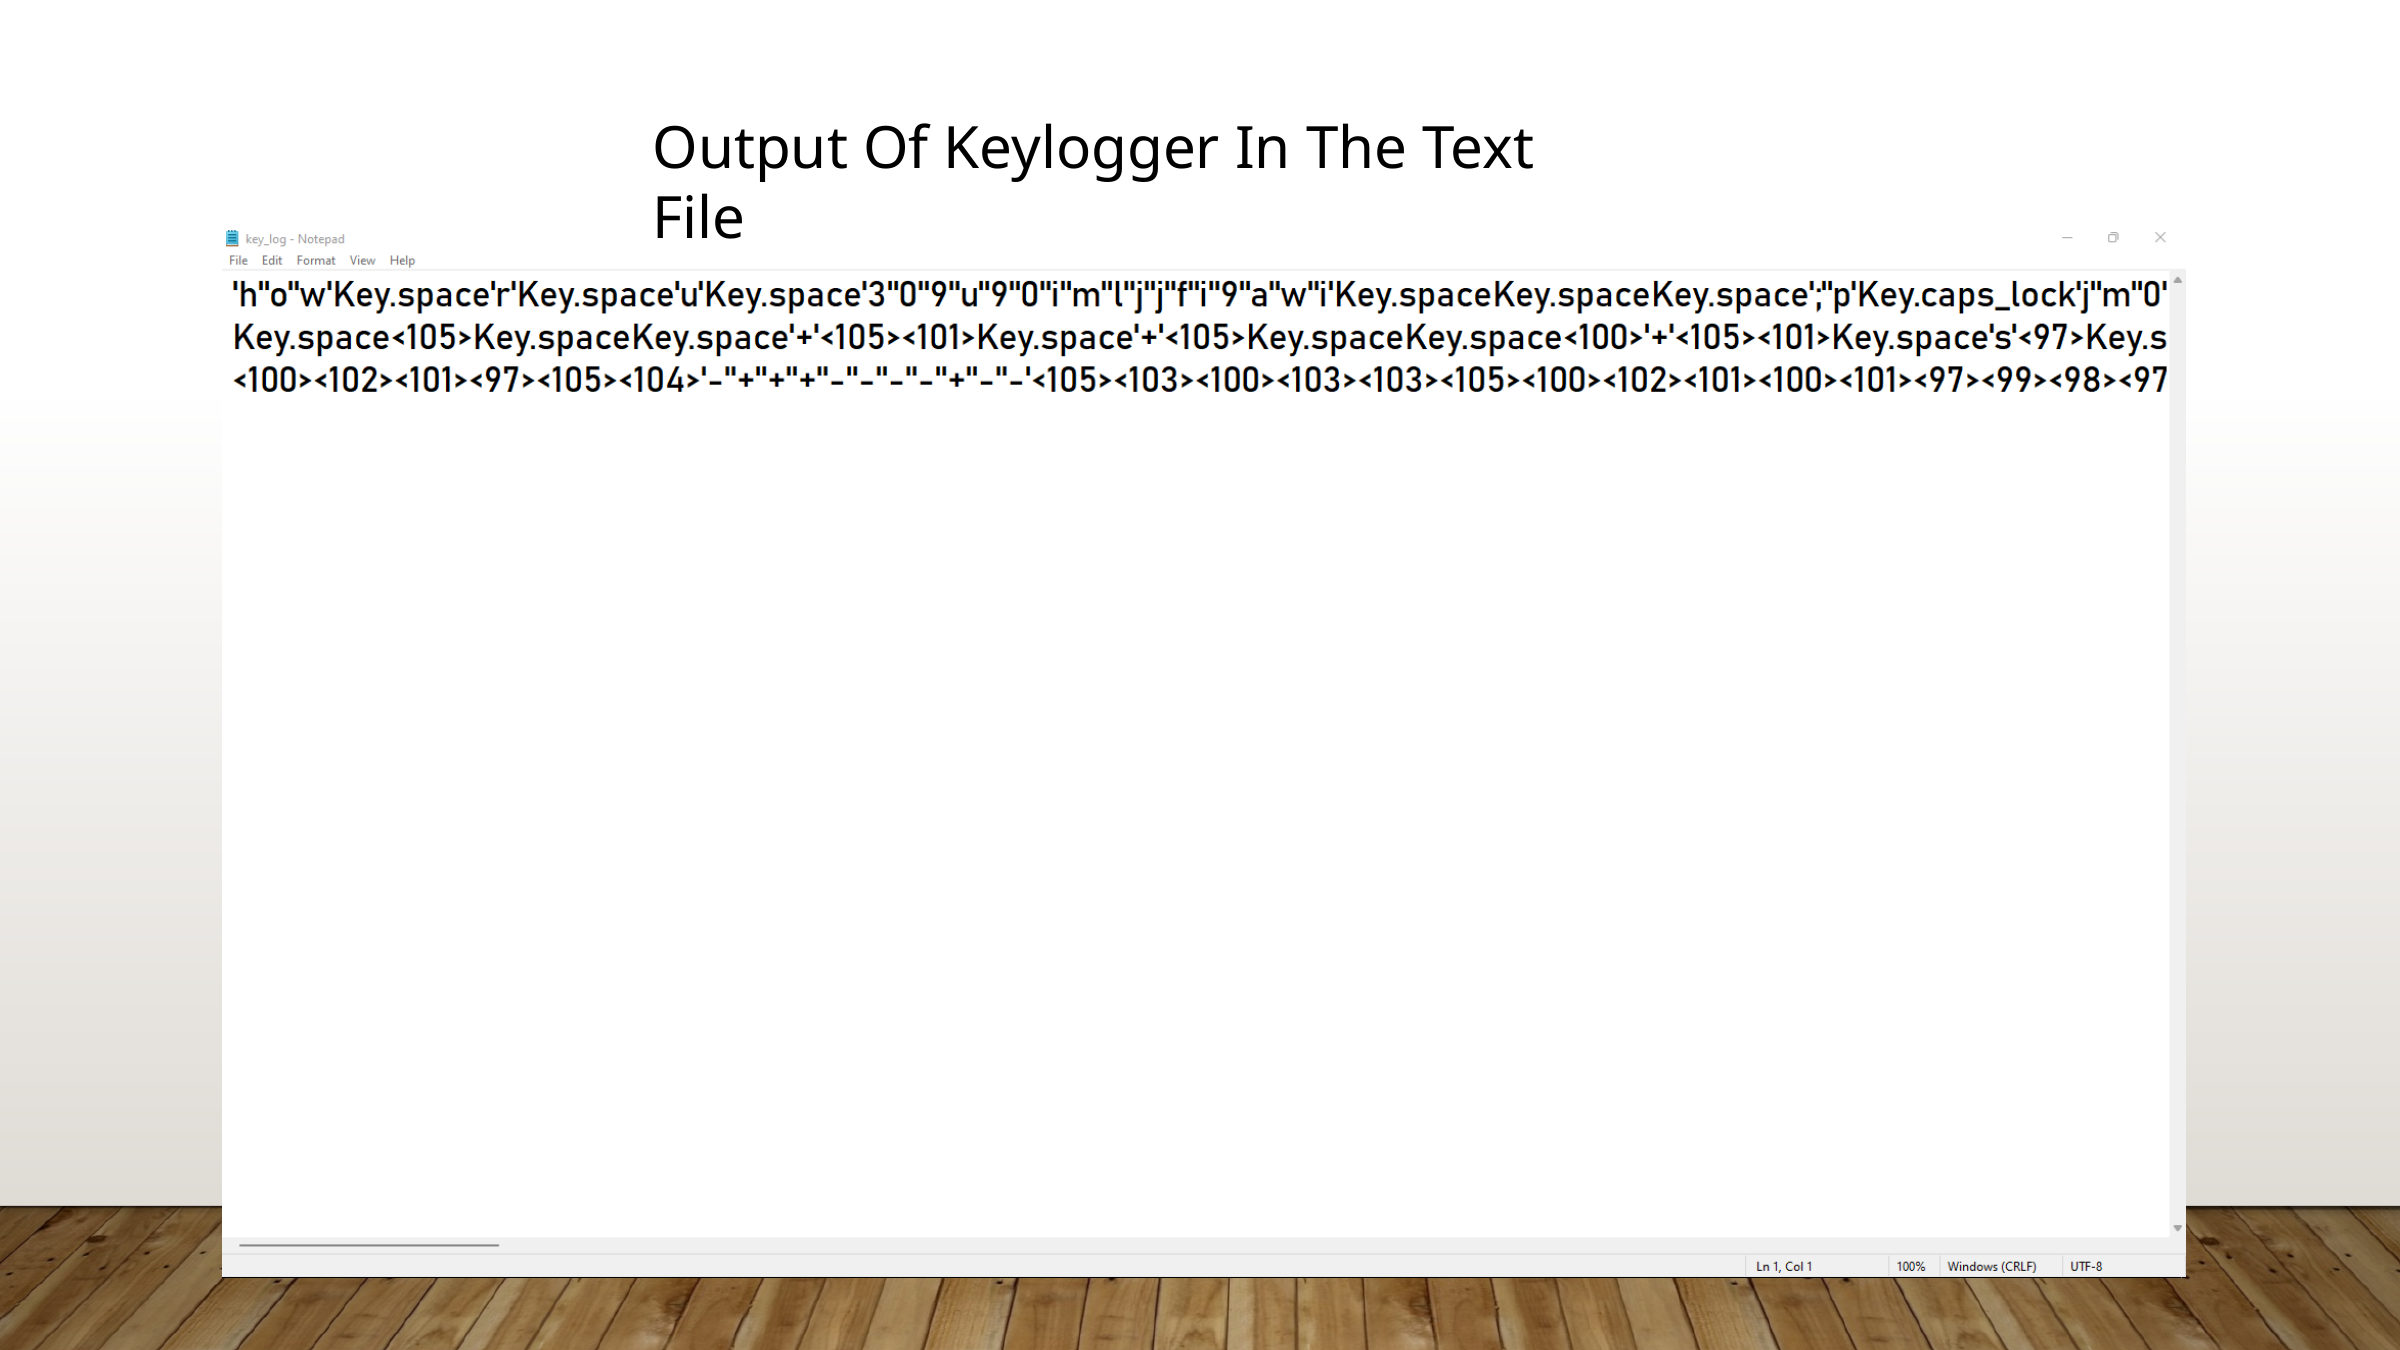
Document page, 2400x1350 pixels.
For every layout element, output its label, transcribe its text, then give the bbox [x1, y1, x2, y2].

picture [0, 227, 2400, 1350]
text_box Output Of Keylogger In The Text File [637, 102, 1619, 227]
